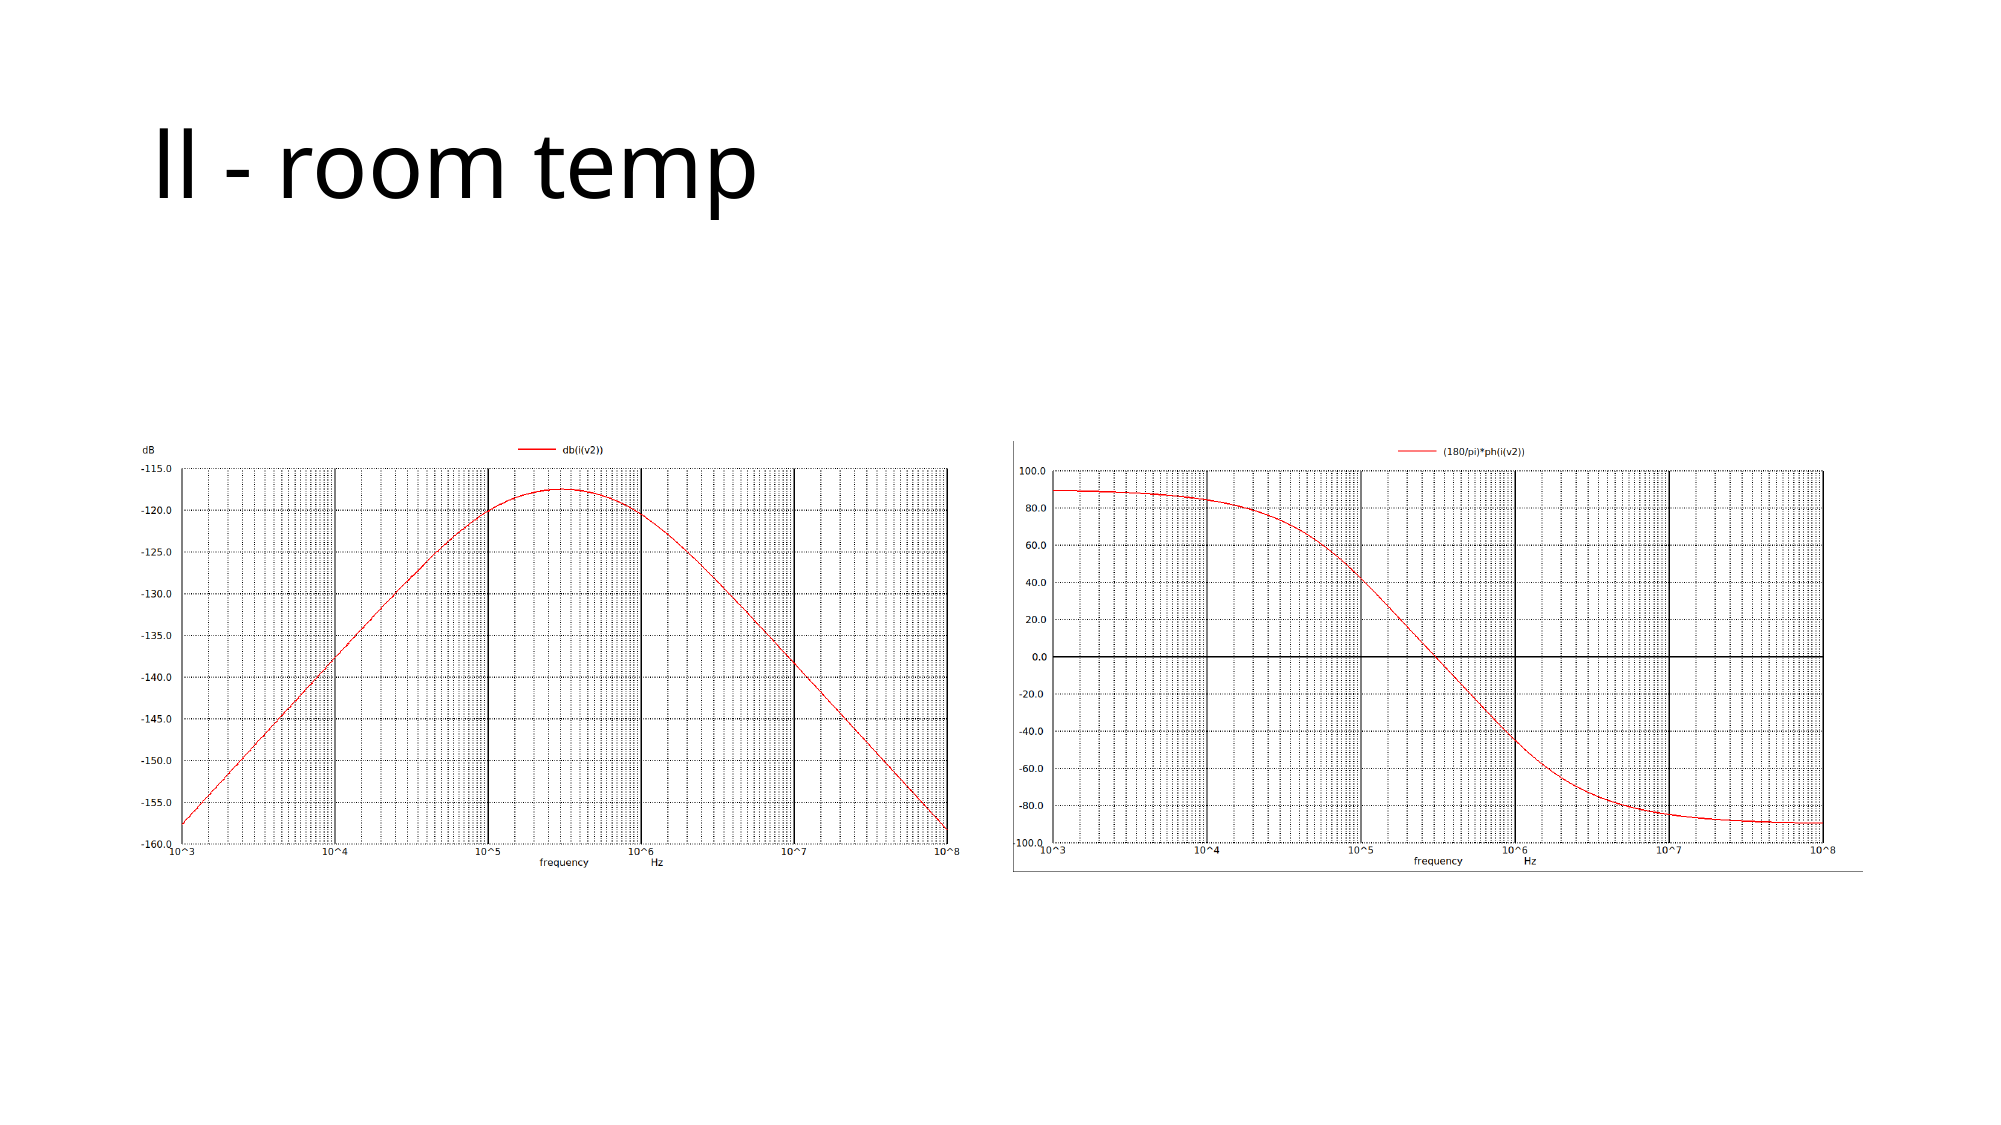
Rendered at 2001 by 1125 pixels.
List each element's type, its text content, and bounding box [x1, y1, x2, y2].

title ll - room temp [137, 59, 1863, 278]
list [137, 441, 988, 872]
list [1012, 441, 1863, 872]
